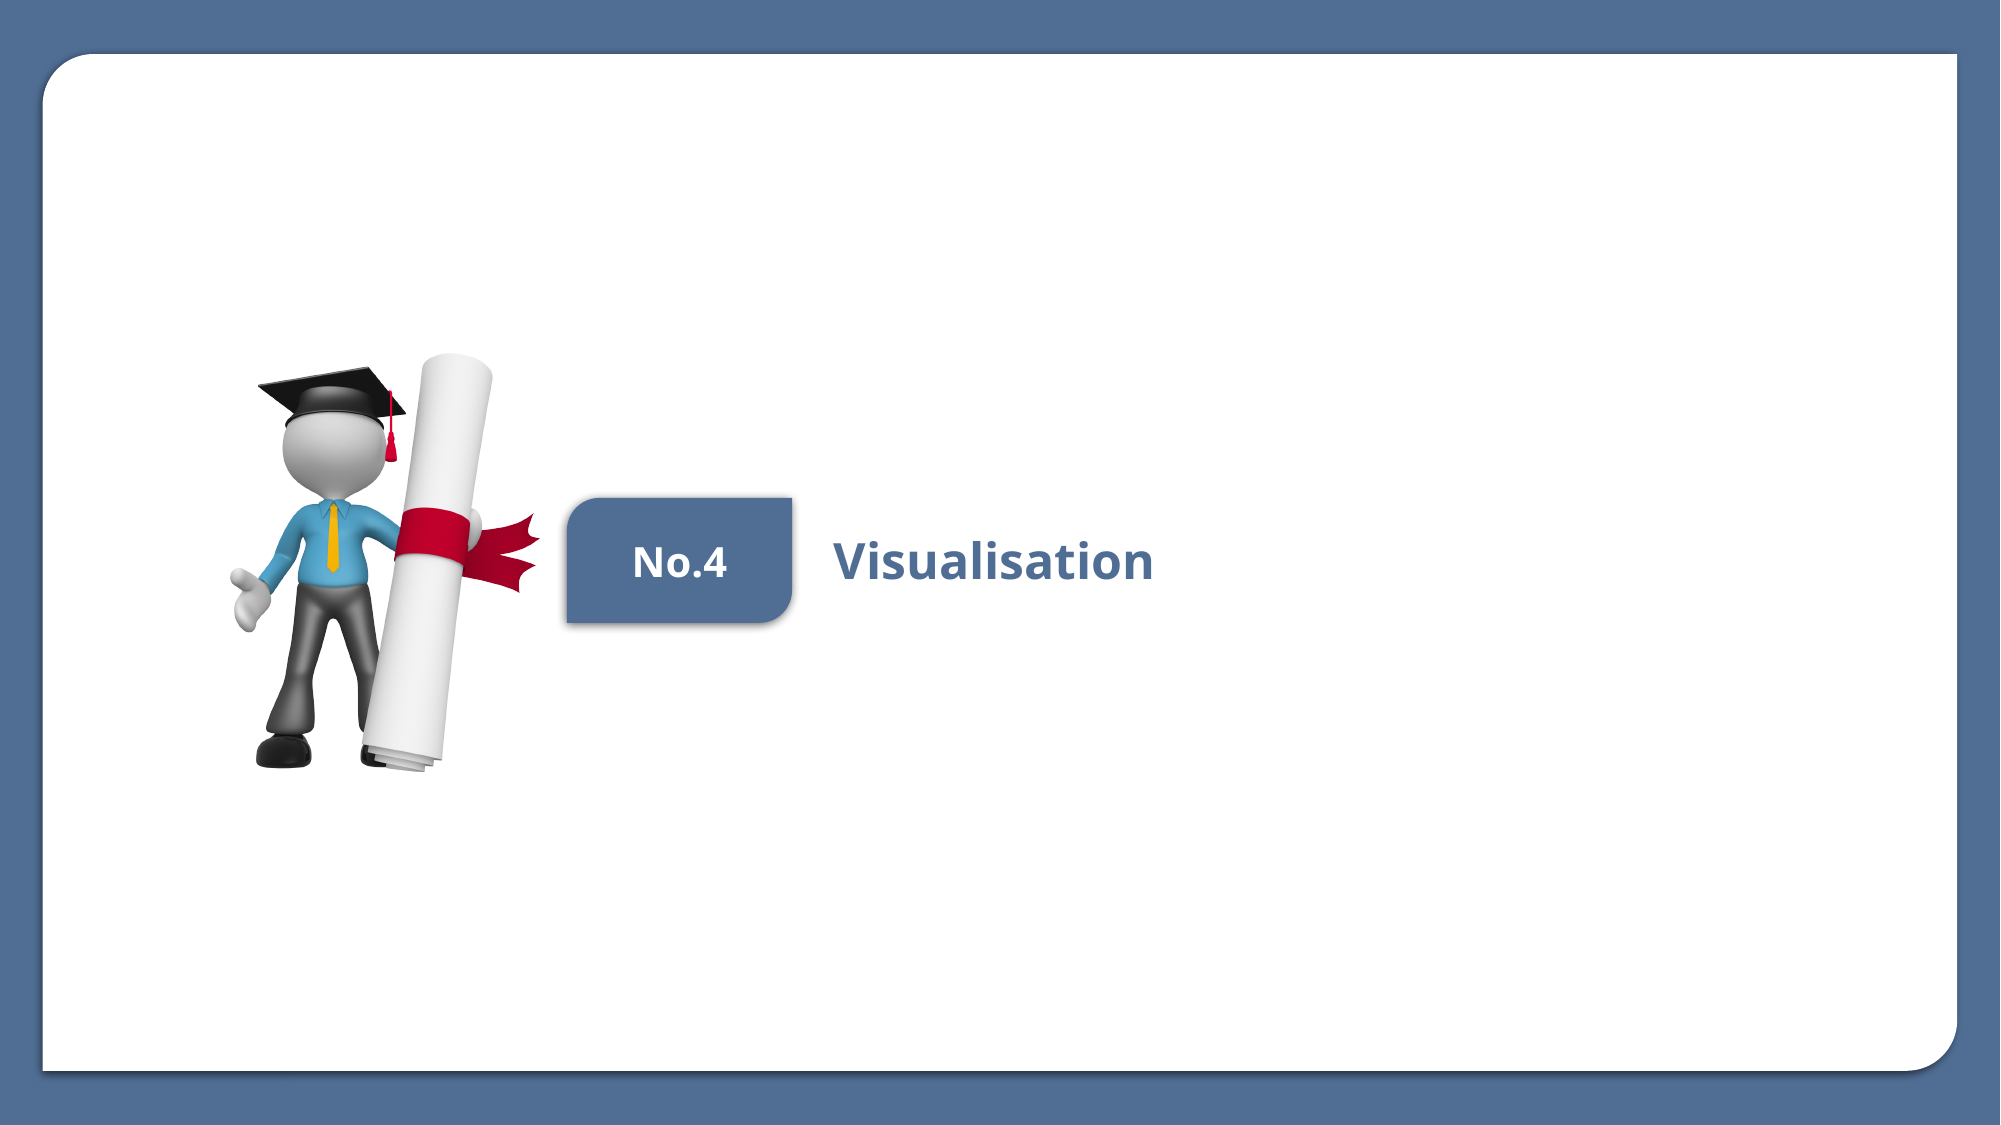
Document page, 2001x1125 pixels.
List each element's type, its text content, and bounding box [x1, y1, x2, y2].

picture [230, 353, 540, 772]
text_box Visualisation [819, 522, 1223, 598]
text_box [42, 54, 1958, 1071]
text_box No.4 [566, 497, 793, 623]
